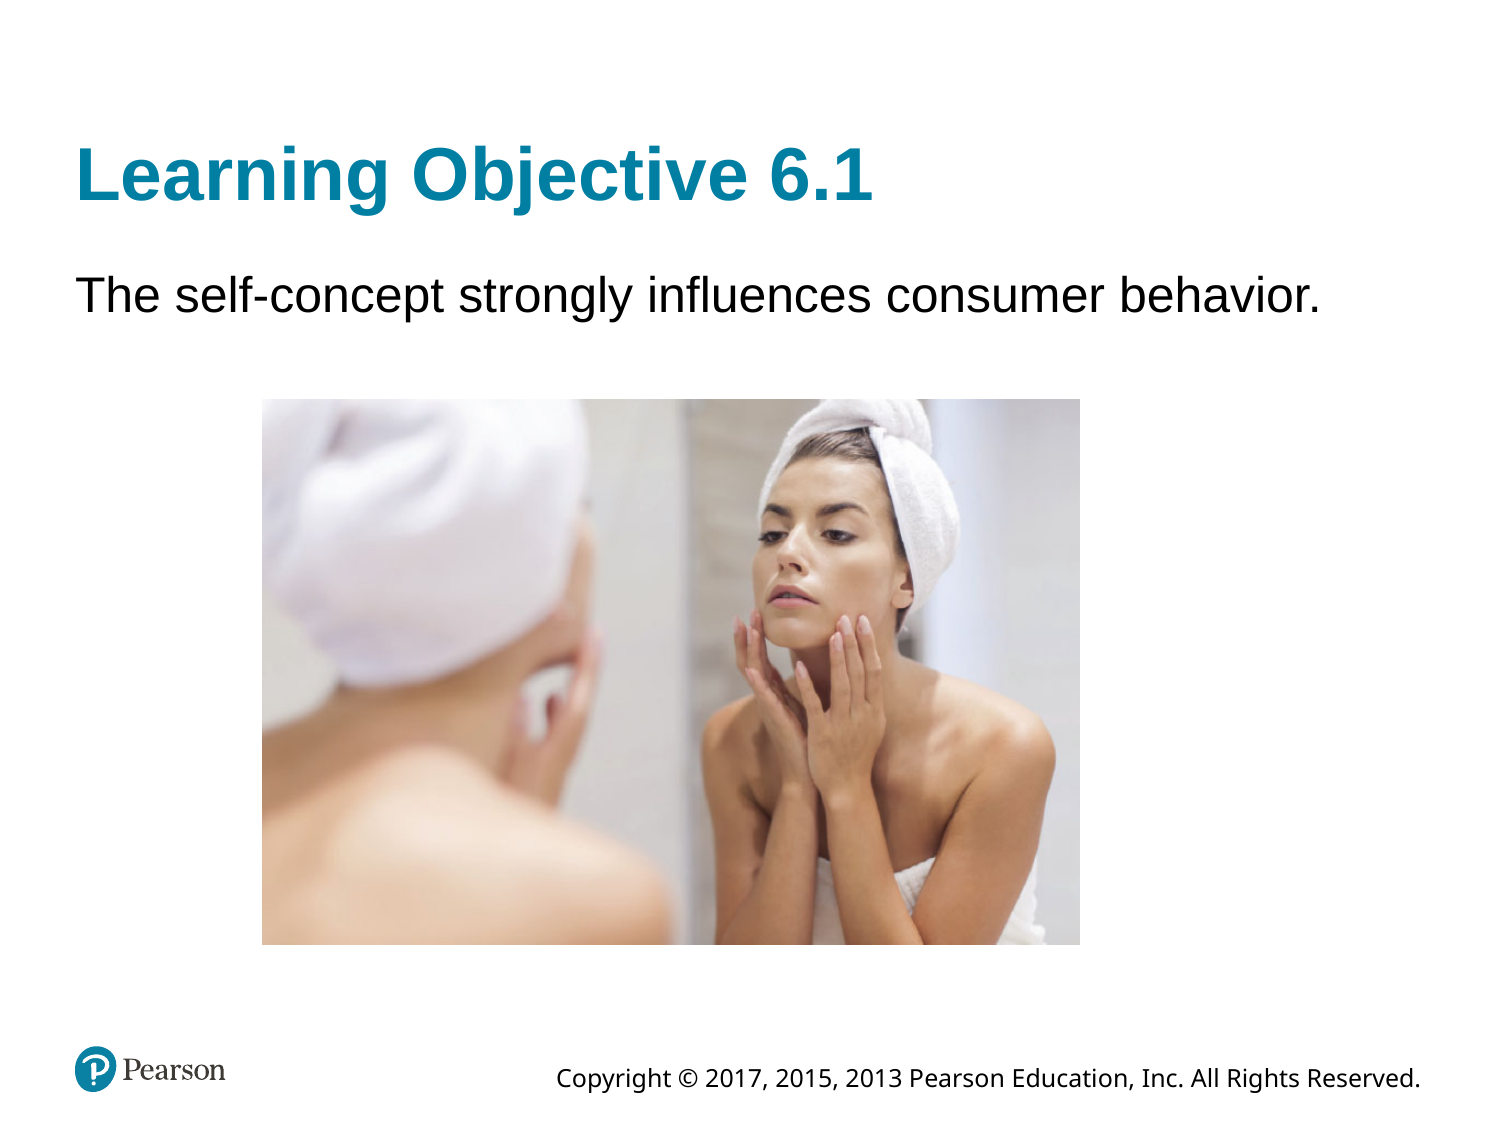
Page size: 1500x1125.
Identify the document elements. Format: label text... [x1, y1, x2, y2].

title Learning Objective 6.1 [75, 35, 1425, 216]
picture [262, 399, 1081, 945]
list The self-concept strongly influences consumer behavior. [75, 262, 1425, 325]
